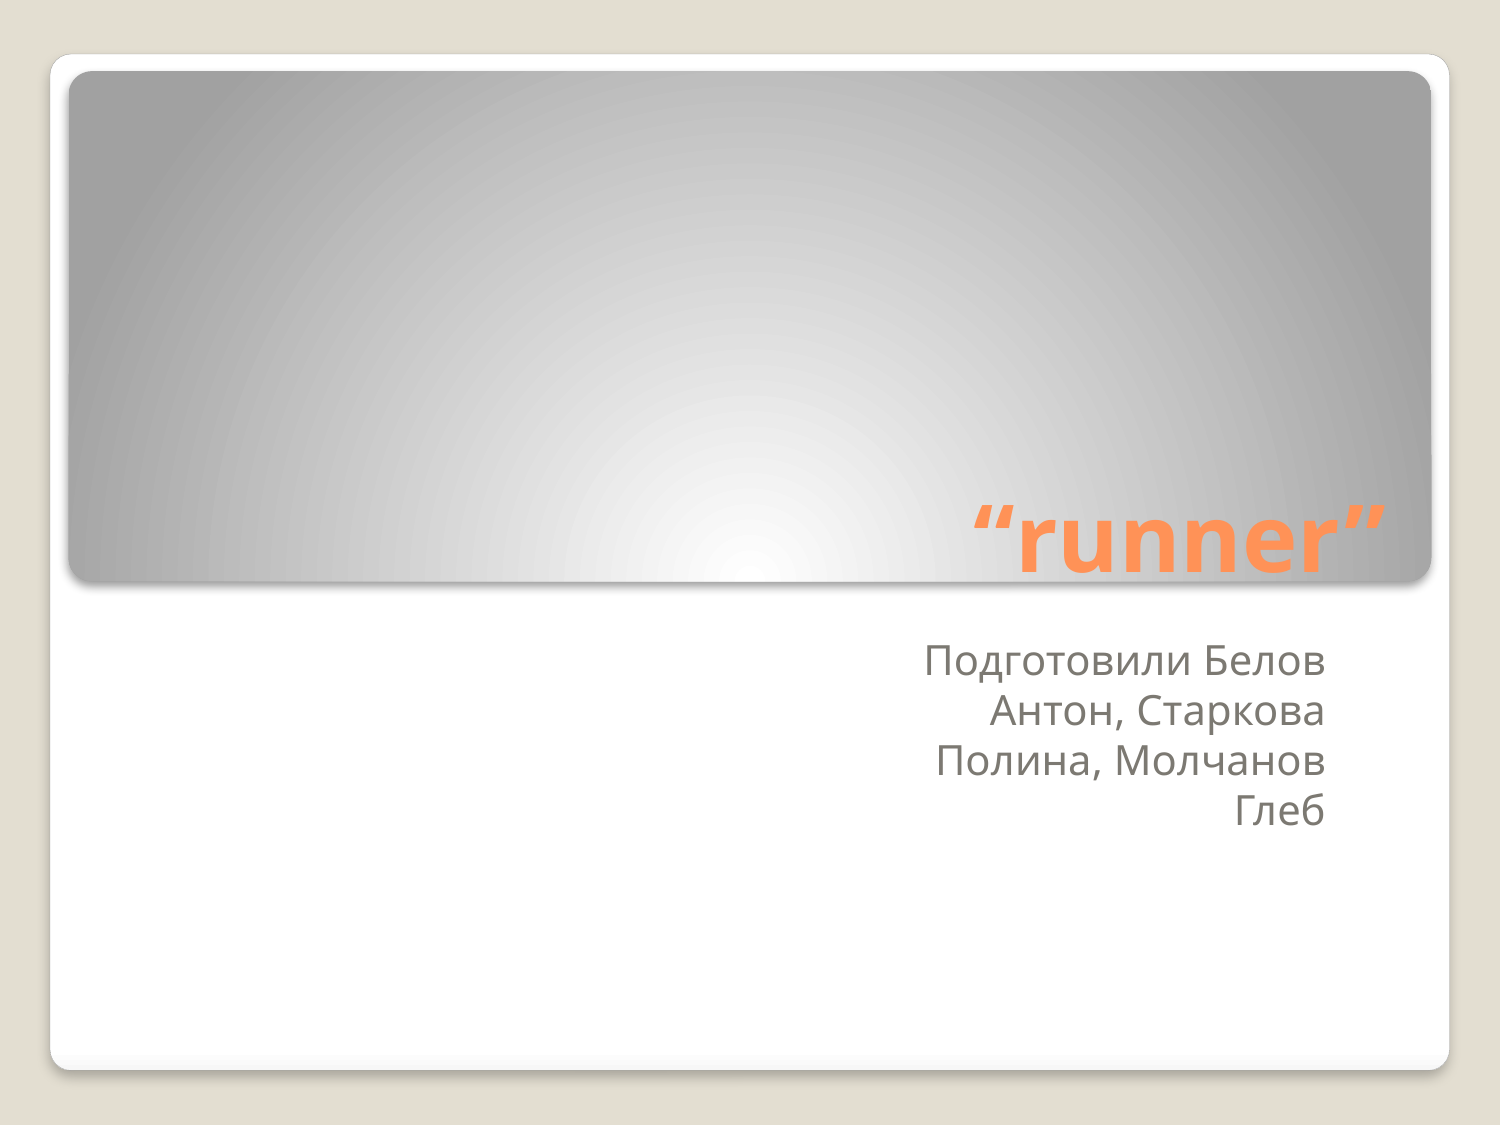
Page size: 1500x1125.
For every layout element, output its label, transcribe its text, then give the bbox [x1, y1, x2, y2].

title “runner” [118, 298, 1394, 599]
subtitle Подготовили Белов Антон, Старкова Полина, Молчанов Глеб [879, 633, 1341, 965]
